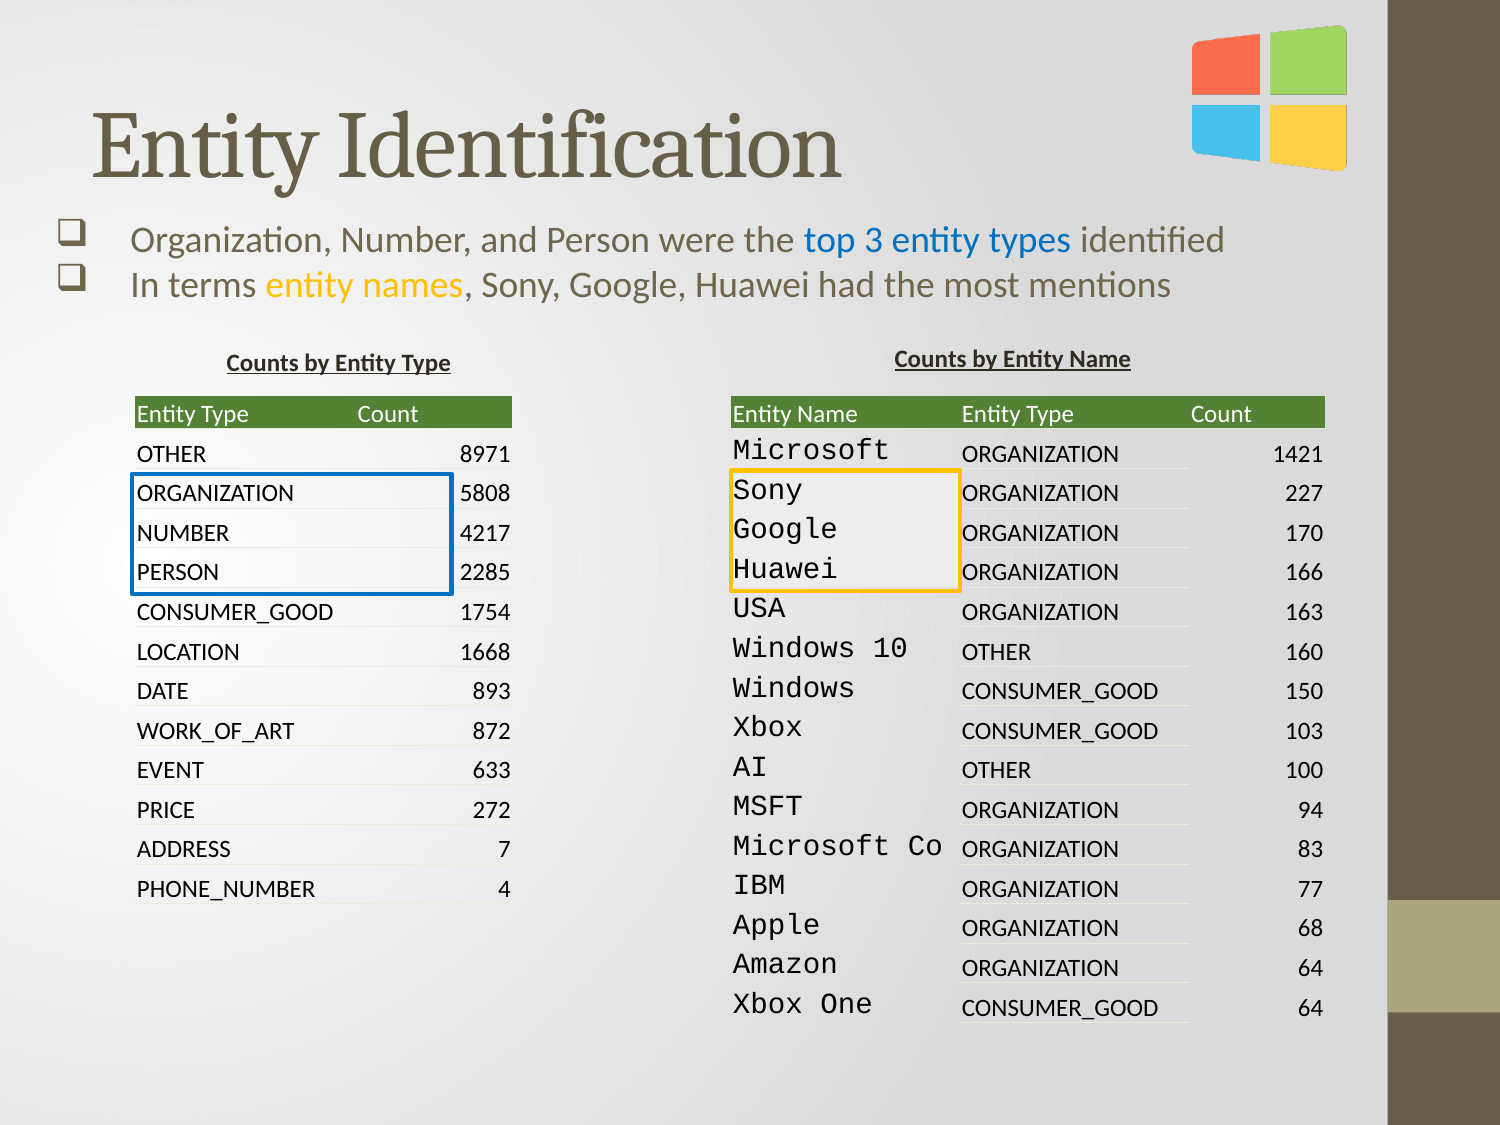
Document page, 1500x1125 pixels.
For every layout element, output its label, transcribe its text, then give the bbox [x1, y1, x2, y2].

table_cell 2285 [454, 548, 512, 587]
table_cell 64 [1189, 983, 1325, 1022]
table_cell 1668 [356, 627, 512, 666]
table_cell EVENT [135, 746, 356, 784]
table_cell Microsoft Co [731, 825, 960, 864]
table_cell LOCATION [135, 627, 356, 666]
table_cell 1754 [356, 588, 512, 626]
table_header Entity Type [135, 396, 356, 428]
text_box Organization, Number, and Person were the top 3 entity types identified In terms entity names, Sony, Google, Huawei had the most mentions [40, 207, 1360, 313]
table_cell 1421 [1189, 429, 1325, 468]
table_cell 872 [356, 706, 512, 745]
table_cell CONSUMER_GOOD [960, 983, 1189, 1022]
table_cell ORGANIZATION [962, 469, 1189, 508]
table_cell 7 [356, 825, 512, 864]
text_box Counts by Entity Name [879, 335, 1158, 380]
table_header Count [356, 396, 512, 428]
table_cell 272 [356, 785, 512, 824]
table_header Count [1189, 396, 1325, 428]
table_cell WORK_OF_ART [135, 706, 356, 745]
table_cell ORGANIZATION [962, 509, 1189, 547]
text_box [729, 468, 962, 593]
table_cell 77 [1189, 864, 1325, 904]
table_cell 170 [1189, 508, 1325, 548]
table_cell OTHER [960, 746, 1189, 784]
table_cell Xbox [731, 706, 960, 745]
table_cell 163 [1189, 587, 1325, 627]
table_cell 8971 [356, 429, 512, 468]
table_cell ORGANIZATION [960, 944, 1189, 982]
table_cell ORGANIZATION [962, 548, 1189, 587]
table_cell 4217 [454, 509, 512, 547]
table_cell Apple [731, 904, 960, 943]
table_cell ORGANIZATION [960, 429, 1189, 468]
table_cell ADDRESS [135, 825, 356, 864]
table_cell Windows [731, 666, 960, 706]
table_cell MSFT [731, 785, 960, 825]
table_cell 5808 [356, 469, 512, 508]
picture [1140, 0, 1405, 231]
table_cell Windows 10 [731, 627, 960, 666]
table_cell ORGANIZATION [960, 588, 1189, 626]
table_header Entity Name [731, 396, 960, 428]
text_box [130, 472, 454, 596]
table_cell ORGANIZATION [960, 785, 1189, 824]
table_cell 893 [356, 667, 512, 705]
table_cell 94 [1189, 785, 1325, 825]
table_cell OTHER [135, 429, 356, 468]
table_cell IBM [731, 864, 960, 904]
table_cell CONSUMER_GOOD [960, 706, 1189, 745]
text_box Counts by Entity Type [211, 338, 471, 384]
table_cell Microsoft [731, 429, 960, 468]
table_cell ORGANIZATION [960, 825, 1189, 864]
table_cell 150 [1189, 666, 1325, 706]
table_cell PHONE_NUMBER [135, 865, 356, 903]
table_cell 4 [356, 865, 512, 903]
table_cell ORGANIZATION [960, 904, 1189, 943]
table_cell CONSUMER_GOOD [960, 667, 1189, 705]
table_header Entity Type [960, 396, 1189, 428]
table_cell 68 [1189, 904, 1325, 943]
table_cell OTHER [960, 627, 1189, 666]
table_cell AI [731, 745, 960, 785]
table_cell 160 [1189, 627, 1325, 666]
table_cell ORGANIZATION [960, 865, 1189, 903]
table_cell Xbox One [731, 983, 960, 1022]
table_cell CONSUMER_GOOD [135, 596, 356, 626]
table_cell 633 [356, 746, 512, 784]
title Entity Identification [75, 45, 1137, 207]
table_cell PRICE [135, 785, 356, 824]
table_cell 166 [1189, 548, 1325, 587]
table_cell 83 [1189, 825, 1325, 864]
table_cell 103 [1189, 706, 1325, 745]
table_cell 64 [1189, 943, 1325, 983]
table_cell Amazon [731, 943, 960, 983]
table_cell DATE [135, 667, 356, 705]
table_cell USA [731, 593, 960, 627]
table_cell 100 [1189, 745, 1325, 785]
table_cell 227 [1189, 468, 1325, 508]
